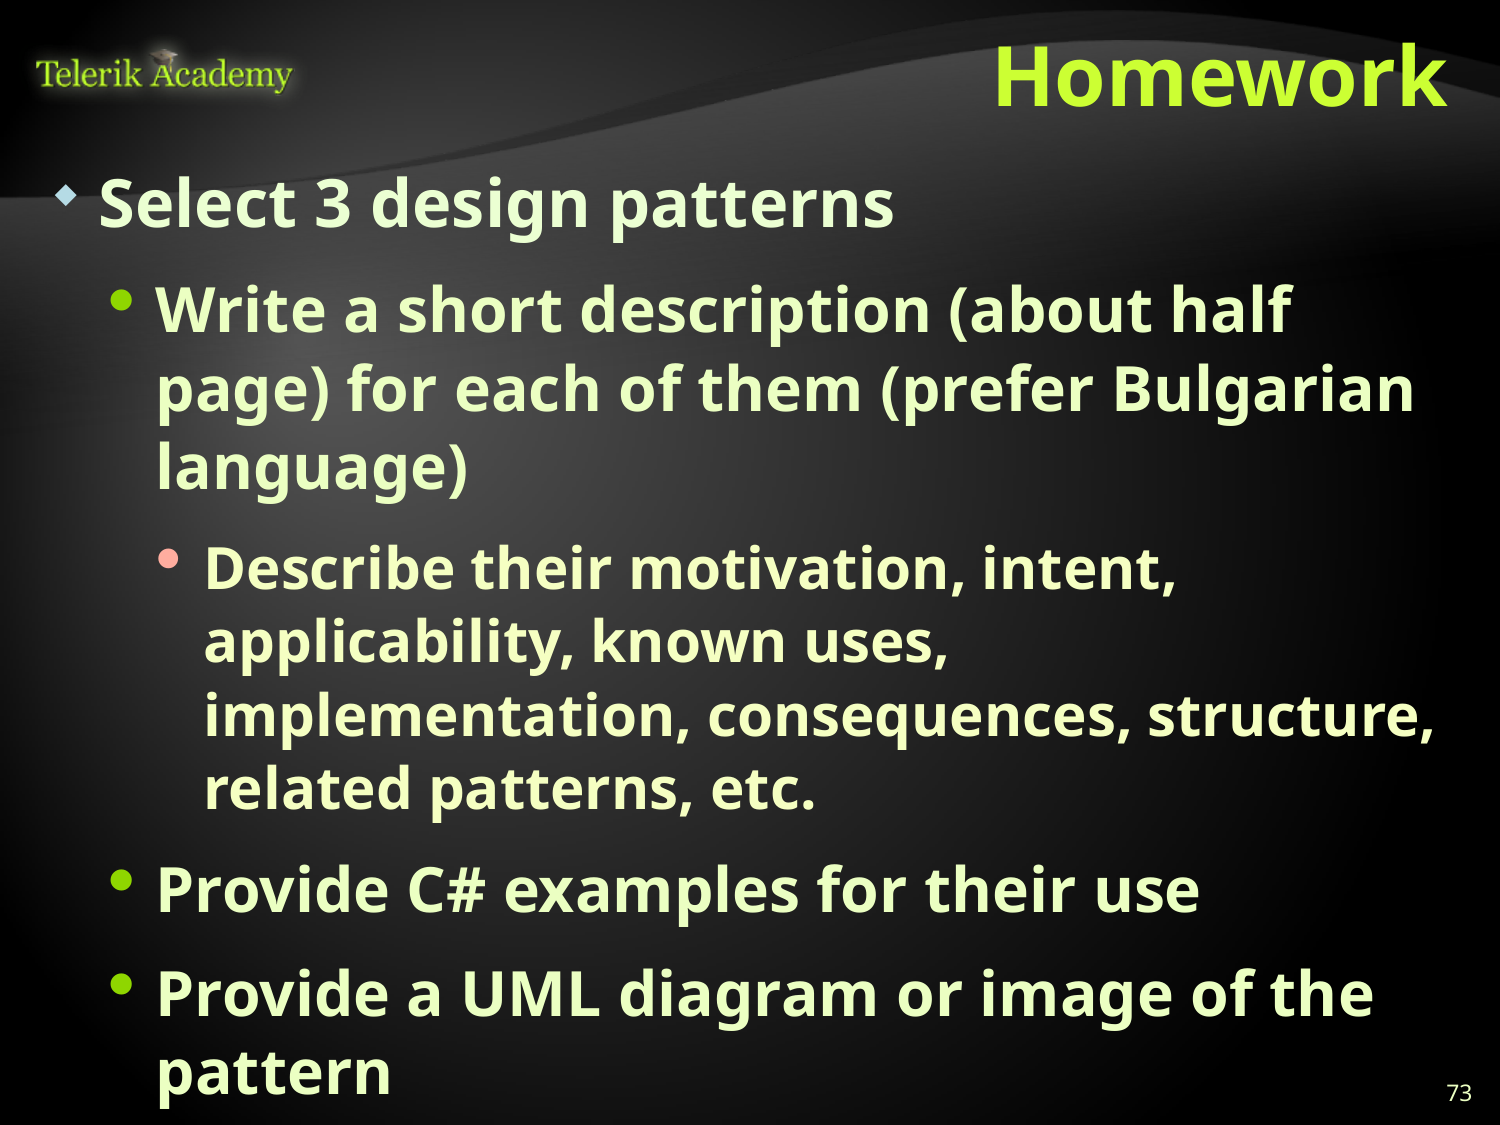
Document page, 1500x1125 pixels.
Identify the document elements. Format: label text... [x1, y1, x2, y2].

title Homework [300, 12, 1463, 149]
list Select 3 design patterns Write a short description (about half page) for each of them (prefer Bulgarian language) Describe their motivation, intent, applicability, known uses, implementation, consequences, structure, related patterns, etc. Provide C# examples for their use Provide a UML diagram or image of the pattern You can download it from the Internet [37, 149, 1463, 1100]
picture [0, 0, 1500, 1125]
slide_number 73 [1412, 1074, 1488, 1113]
